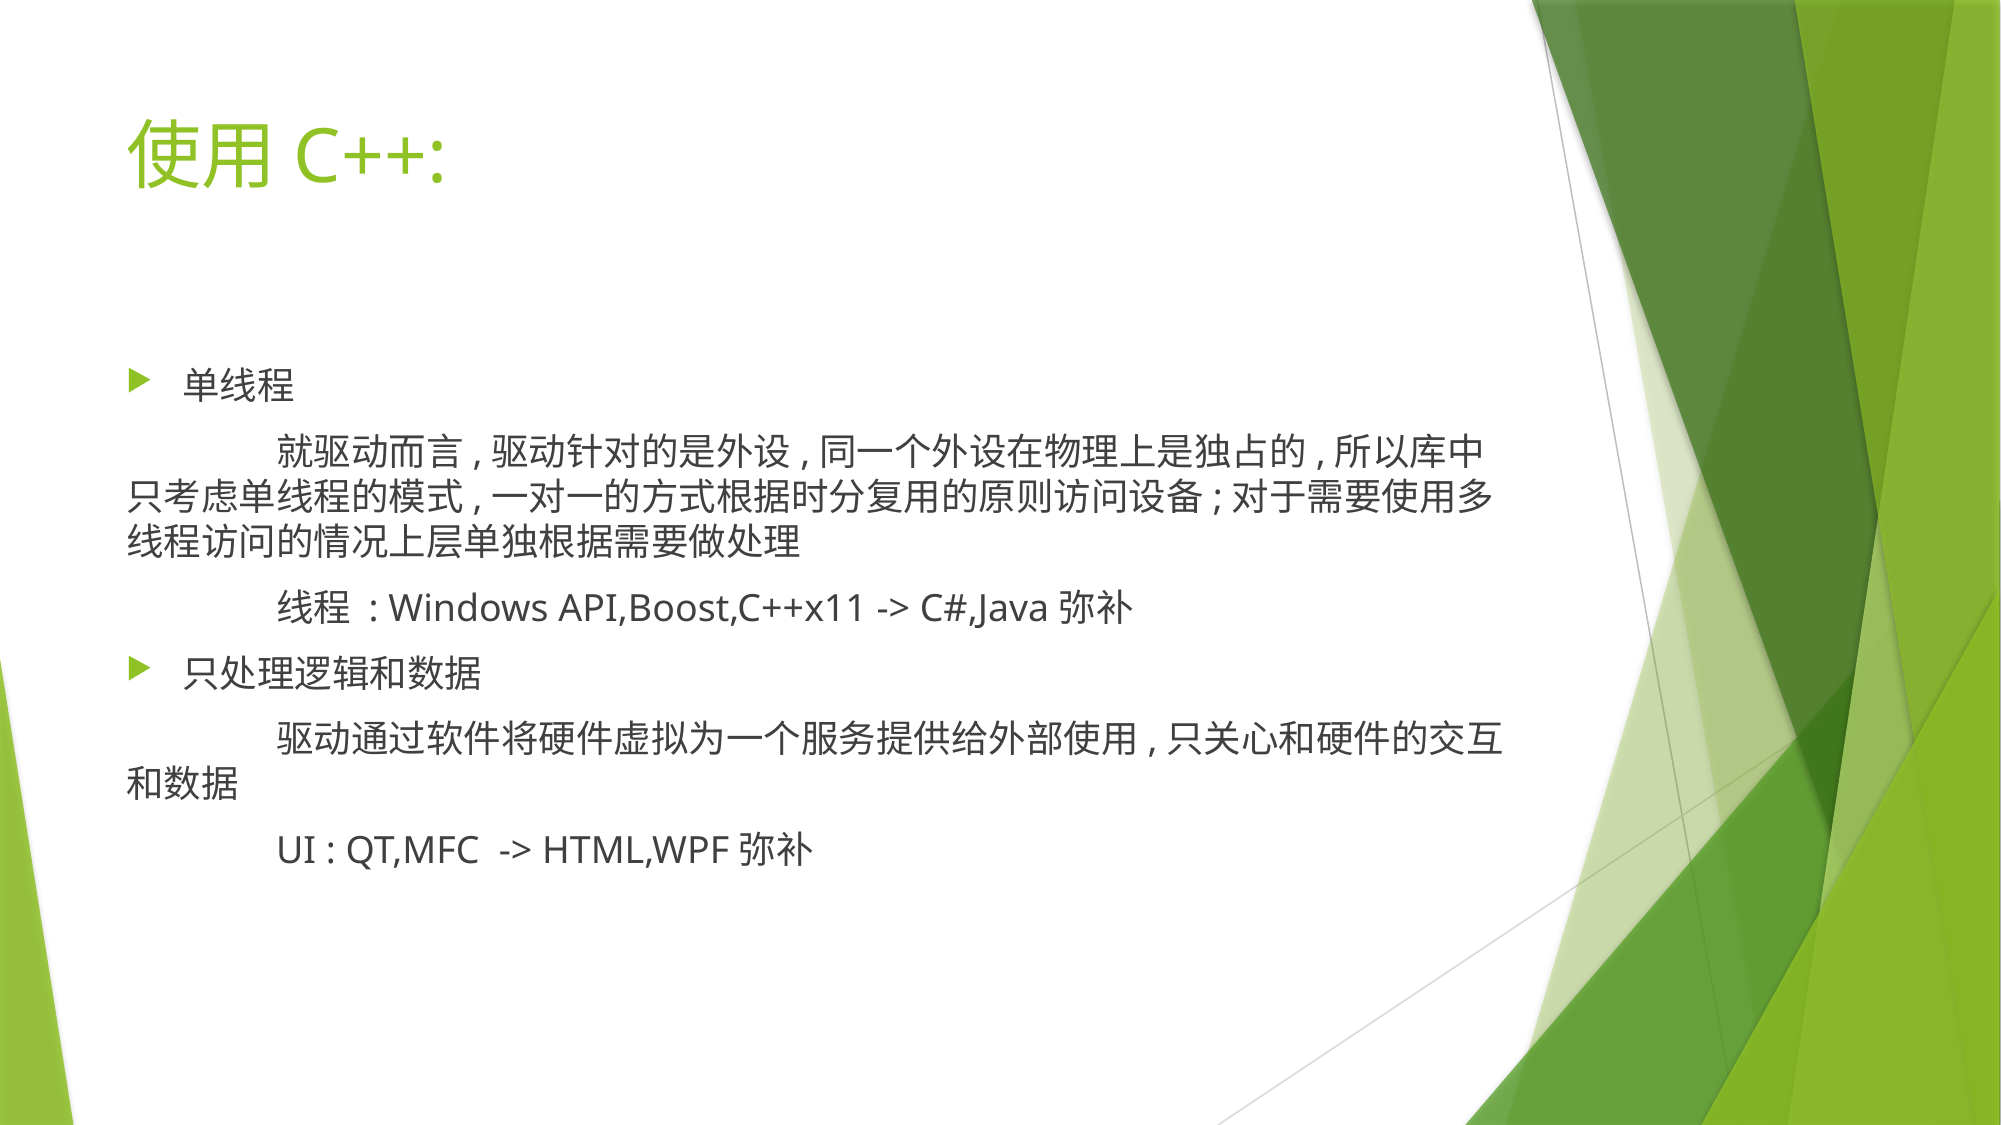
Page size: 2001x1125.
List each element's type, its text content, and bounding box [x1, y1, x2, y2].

title 使用C++: [111, 99, 1522, 317]
list 单线程 就驱动而言,驱动针对的是外设,同一个外设在物理上是独占的,所以库中只考虑单线程的模式,一对一的方式根据时分复用的原则访问设备;对于需要使用多线程访问的情况上层单独根据需要做处理 线程 : Windows API,Boost,C++x11 -> C#,Java弥补 只处理逻辑和数据 驱动通过软件将硬件虚拟为一个服务提供给外部使用,只关心和硬件的交互和数据 UI : QT,MFC -> HTML,WPF弥补 [111, 354, 1522, 992]
